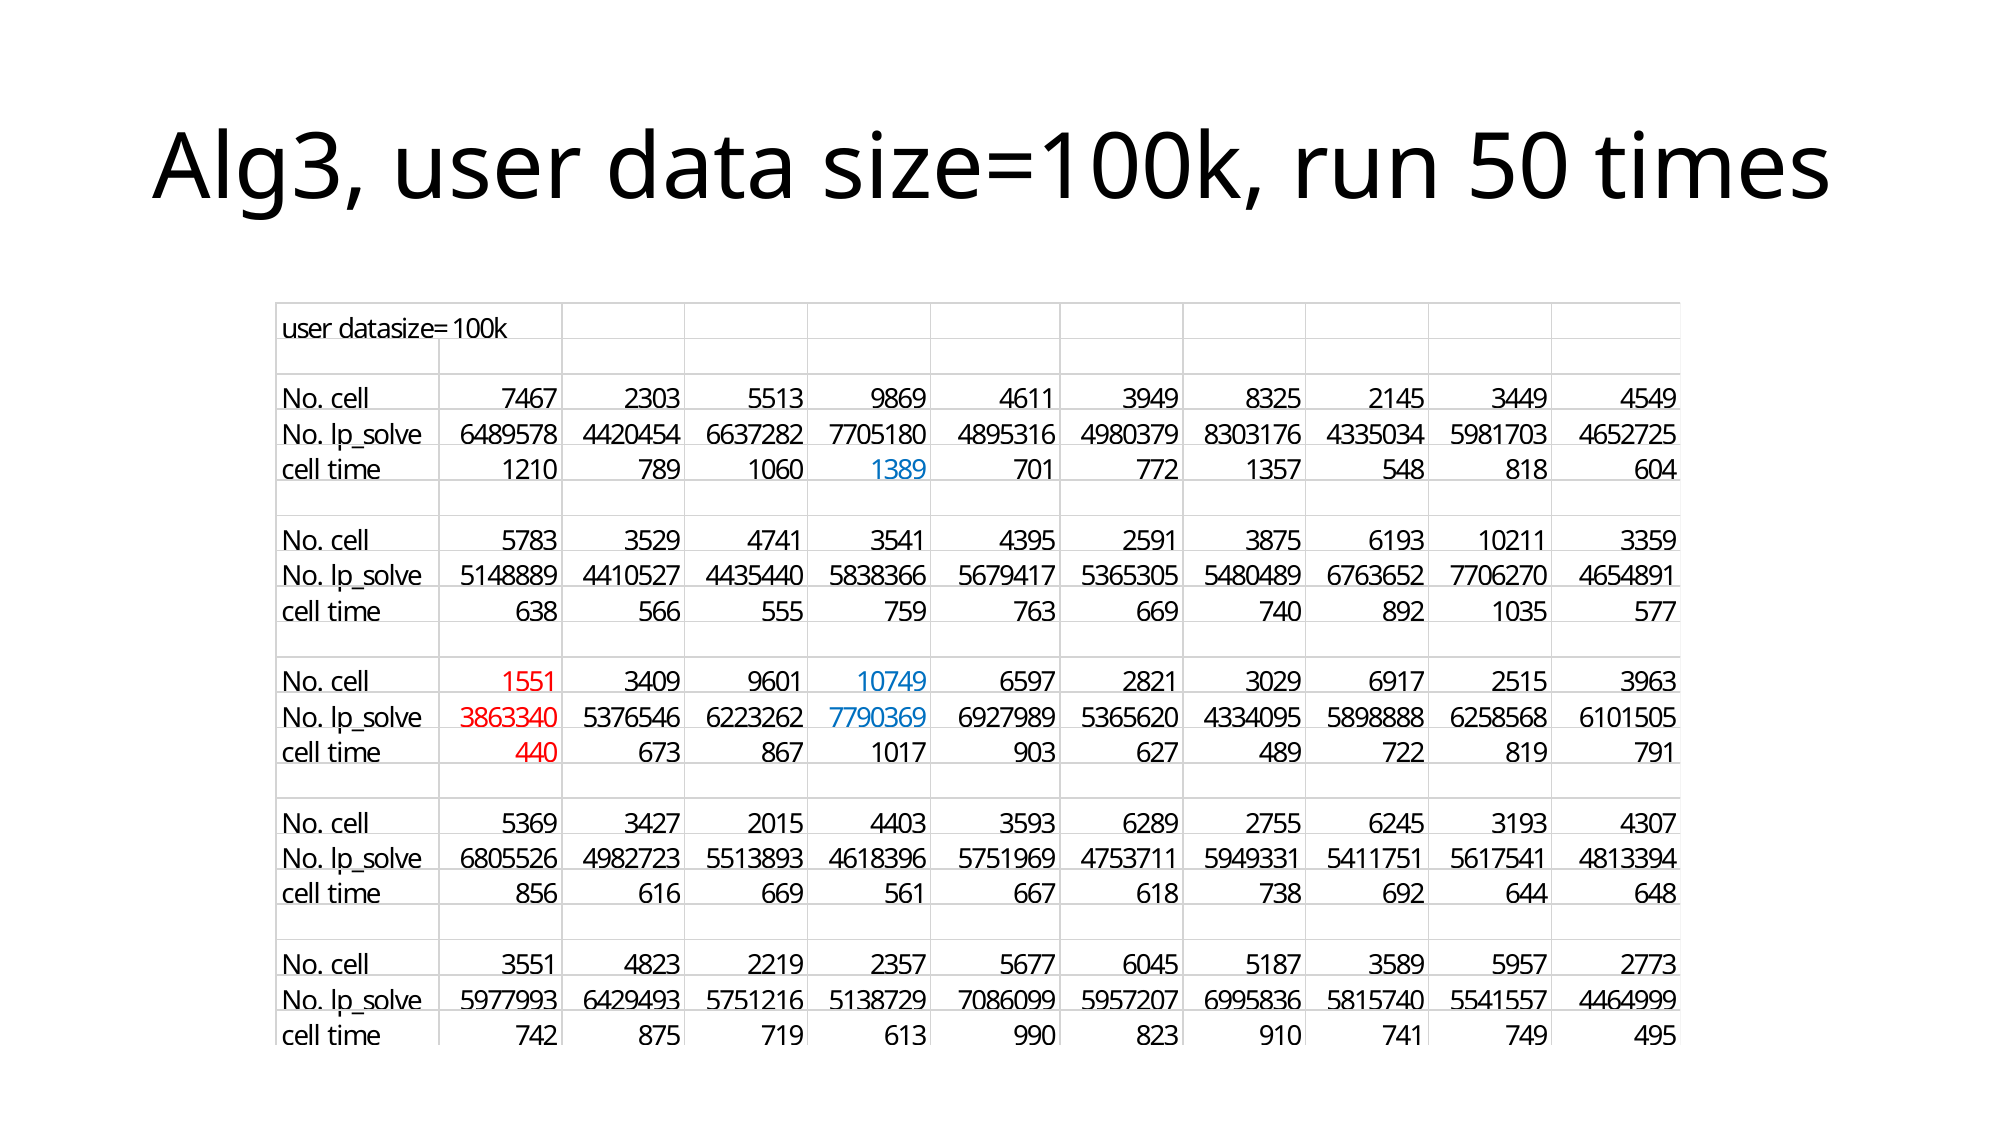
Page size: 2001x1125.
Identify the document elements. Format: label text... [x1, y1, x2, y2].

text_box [275, 302, 1682, 1047]
title Alg3, user data size=100k, run 50 times [137, 59, 1863, 278]
